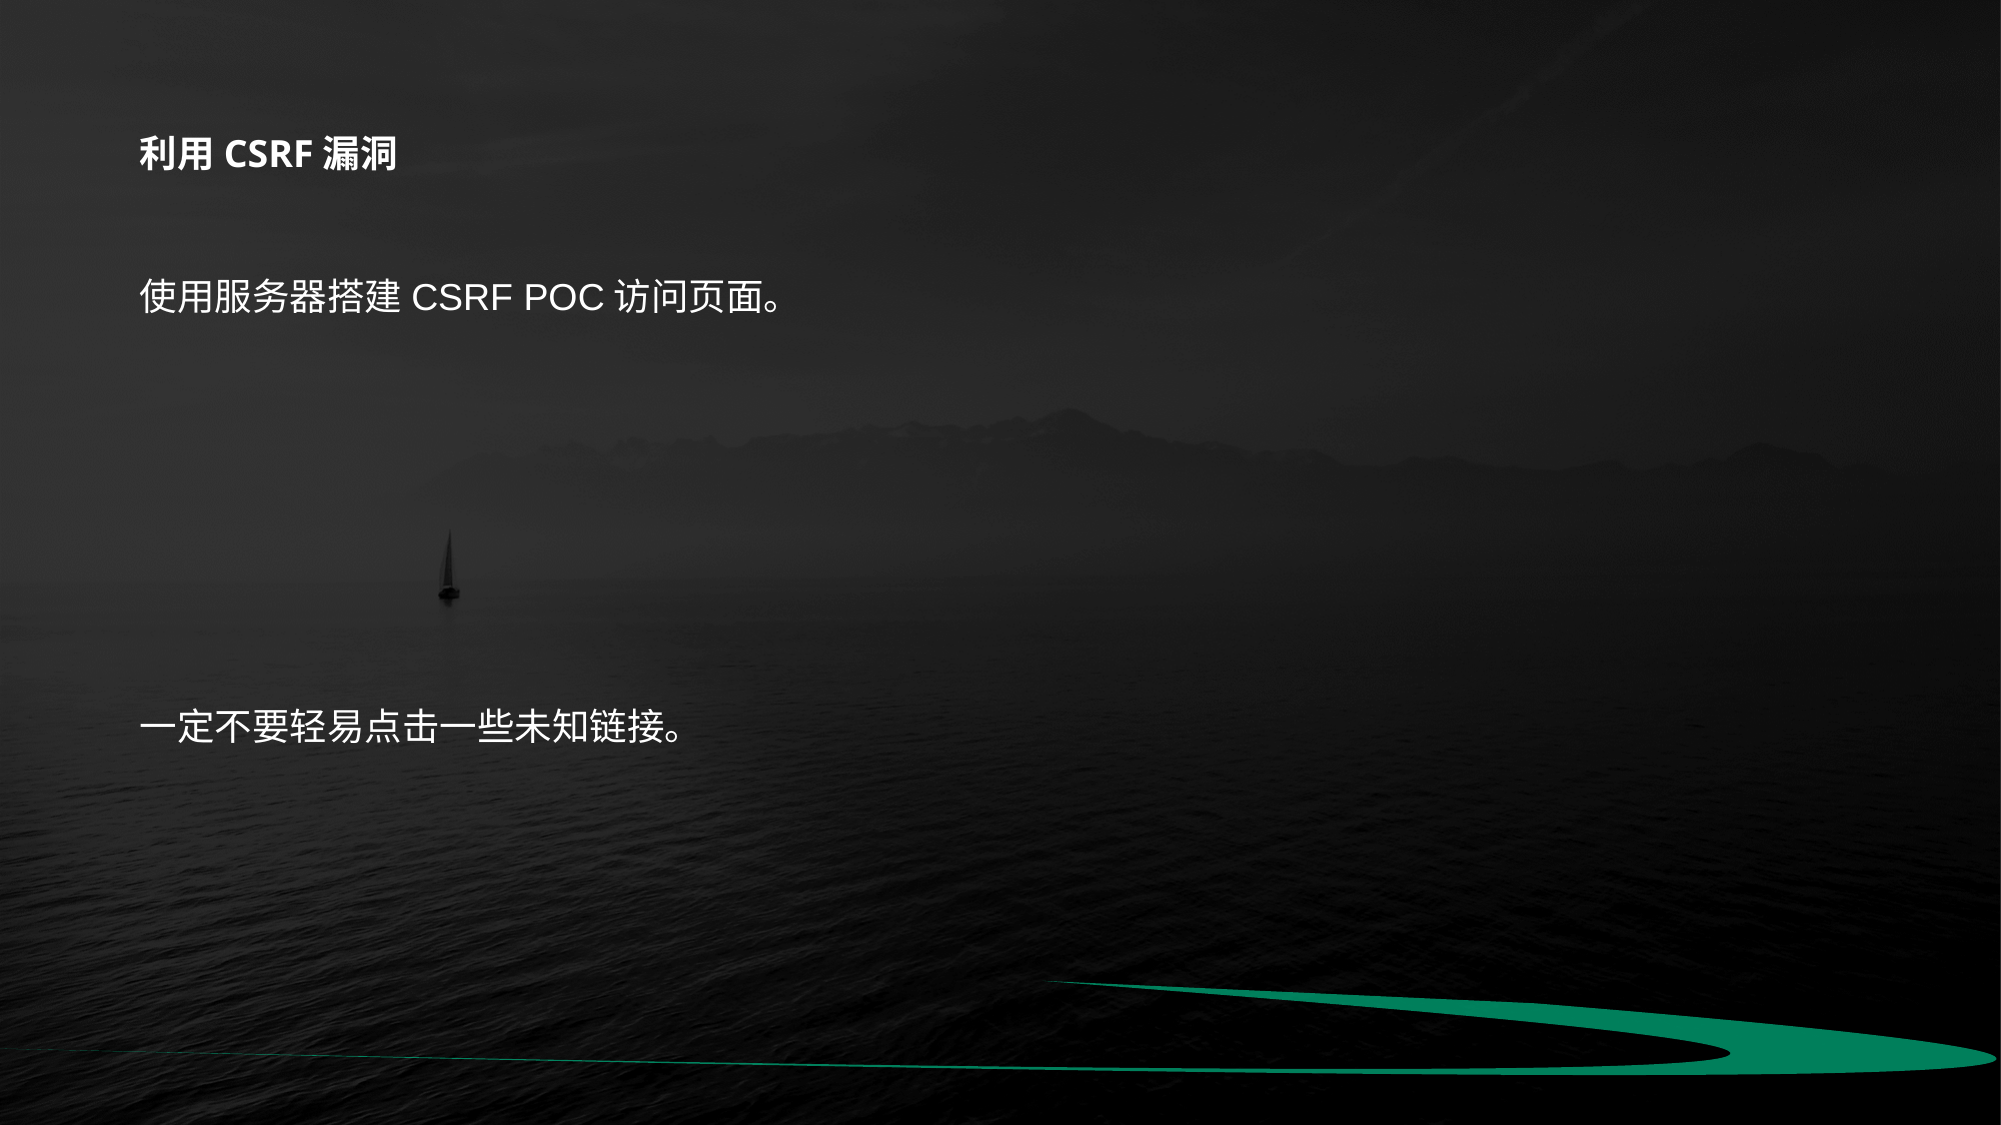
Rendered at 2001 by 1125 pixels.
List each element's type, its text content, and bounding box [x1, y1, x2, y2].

text_box 使用服务器搭建CSRF POC访问页面。 [124, 265, 1864, 326]
text_box [0, 979, 1998, 1077]
picture [0, 0, 2001, 1125]
text_box 一定不要轻易点击一些未知链接。 [124, 695, 1864, 756]
text_box 利用CSRF漏洞 [124, 122, 1864, 183]
